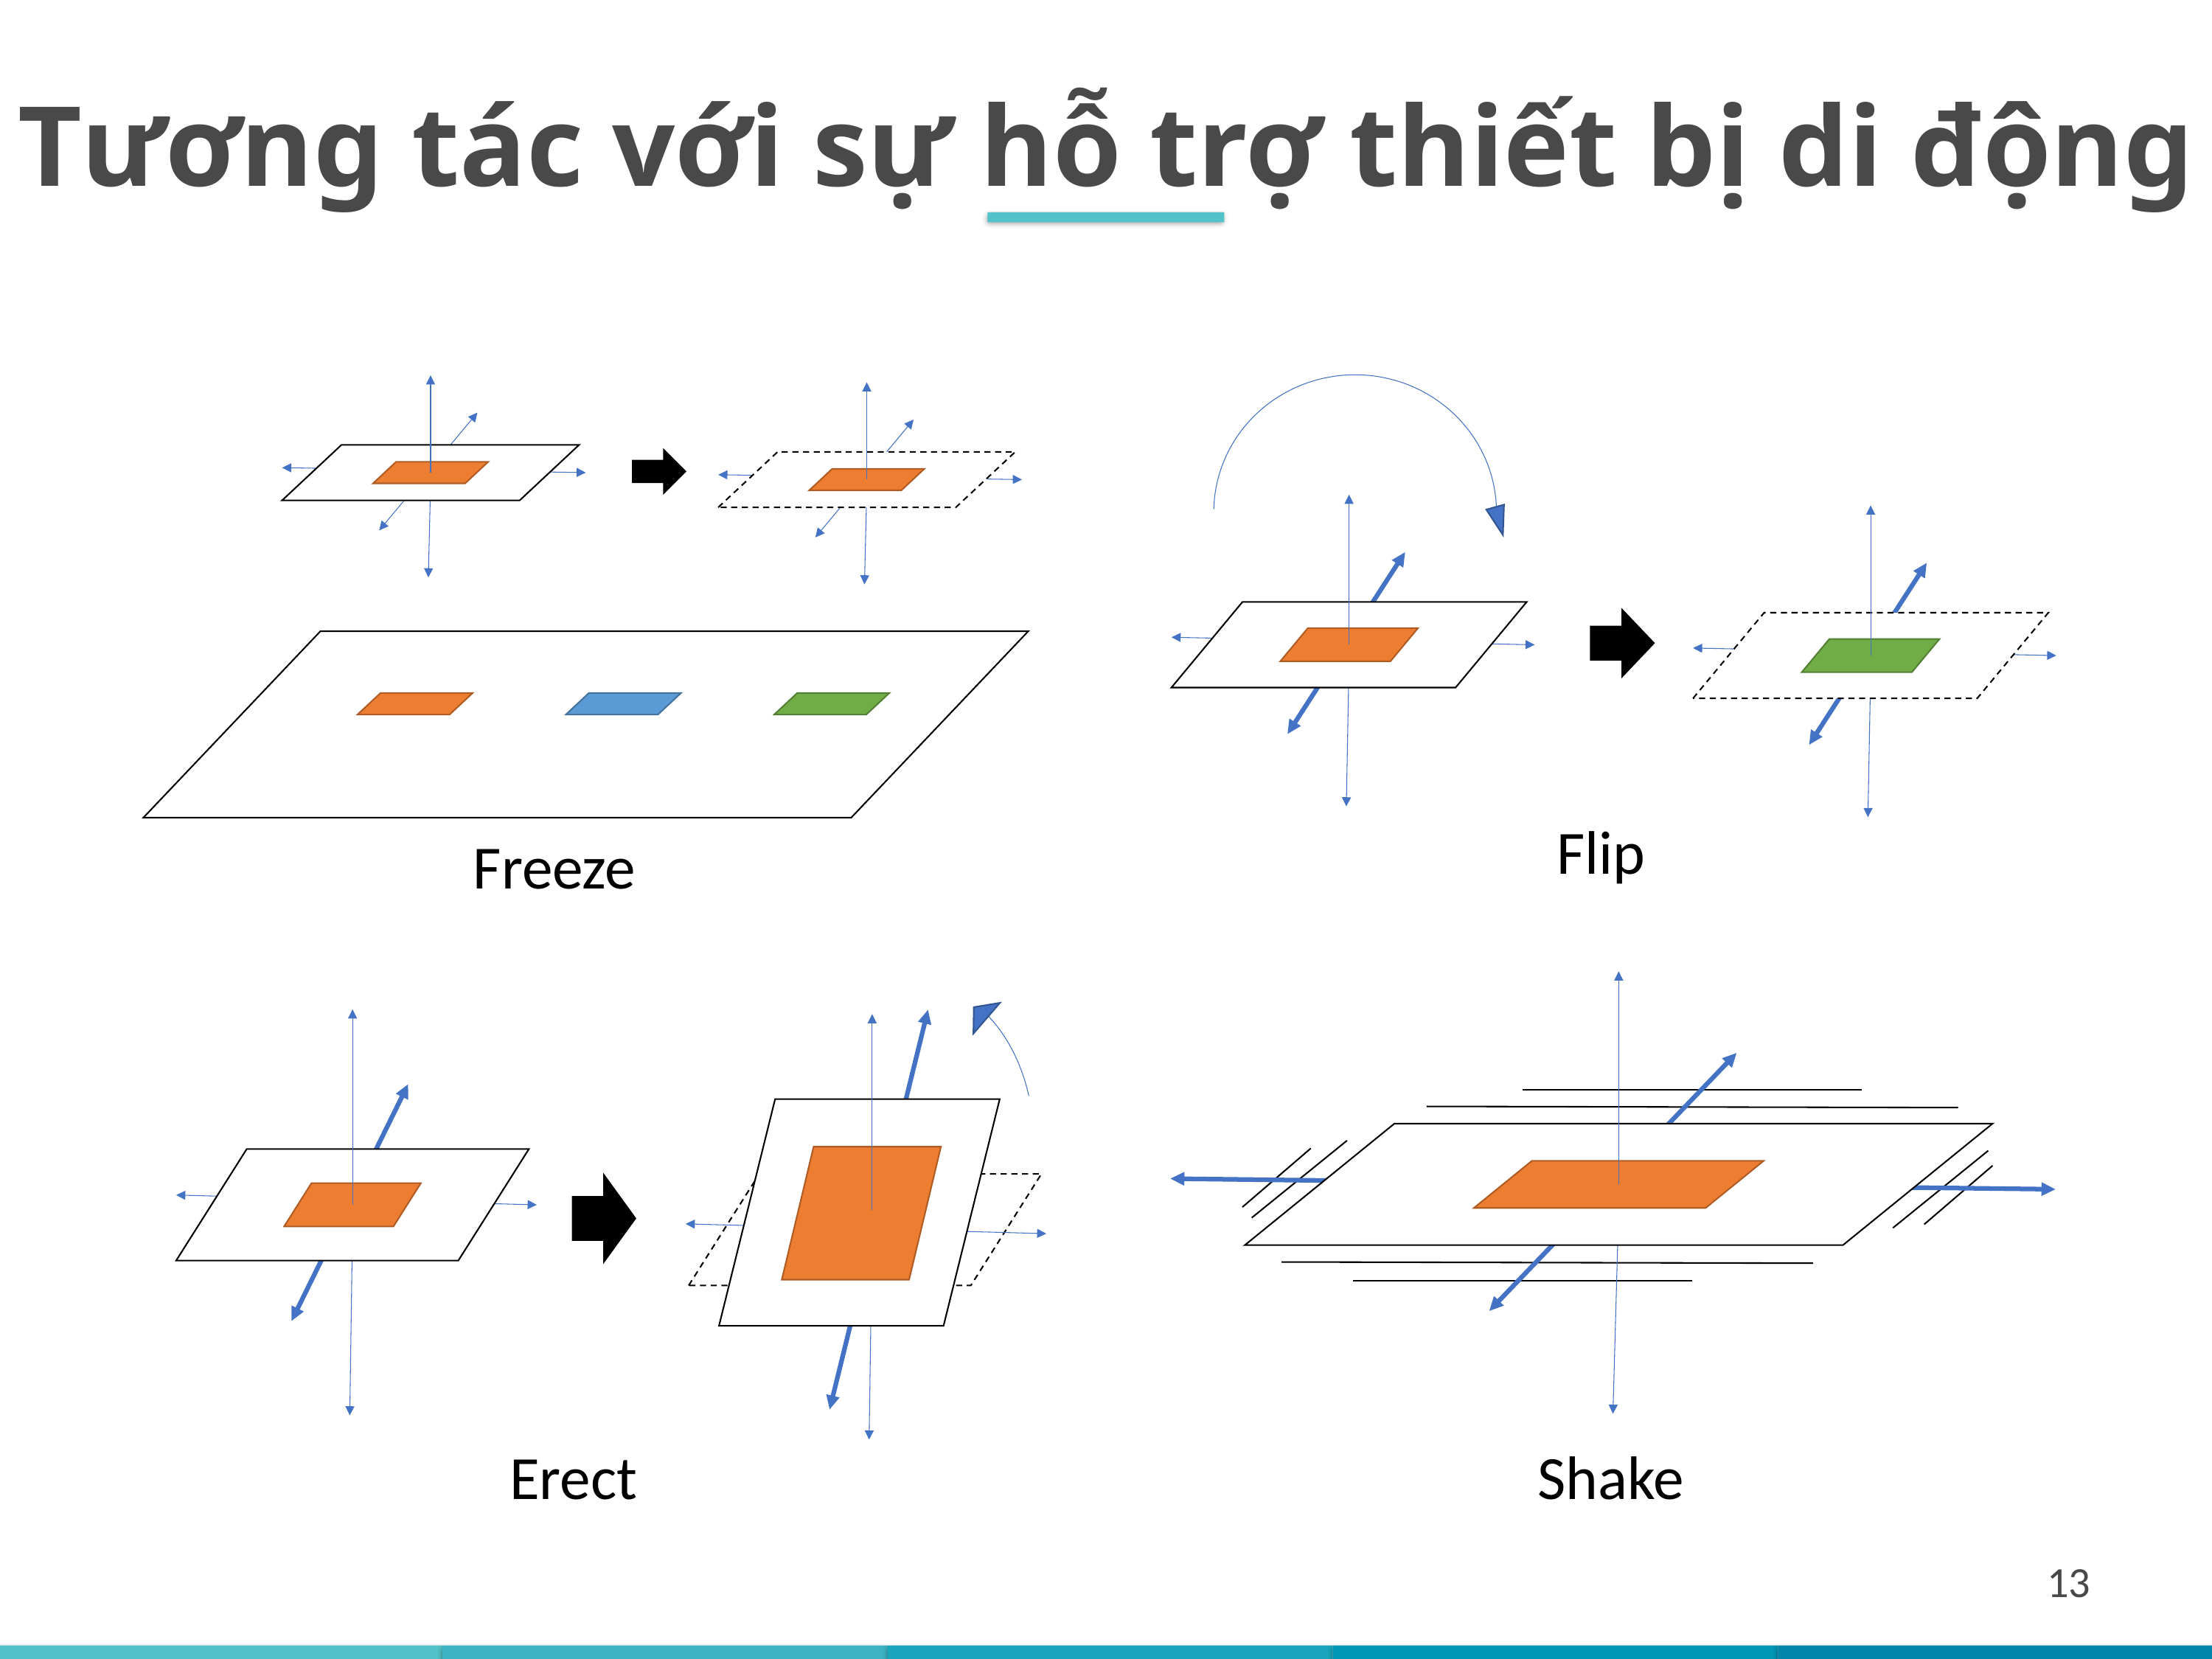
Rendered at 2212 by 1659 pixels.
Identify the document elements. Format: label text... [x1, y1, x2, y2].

slide_number 13 [1604, 1536, 2101, 1625]
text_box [175, 984, 1047, 1519]
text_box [143, 375, 1029, 908]
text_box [175, 95, 2037, 223]
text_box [1170, 971, 2056, 1518]
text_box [1171, 375, 2056, 893]
